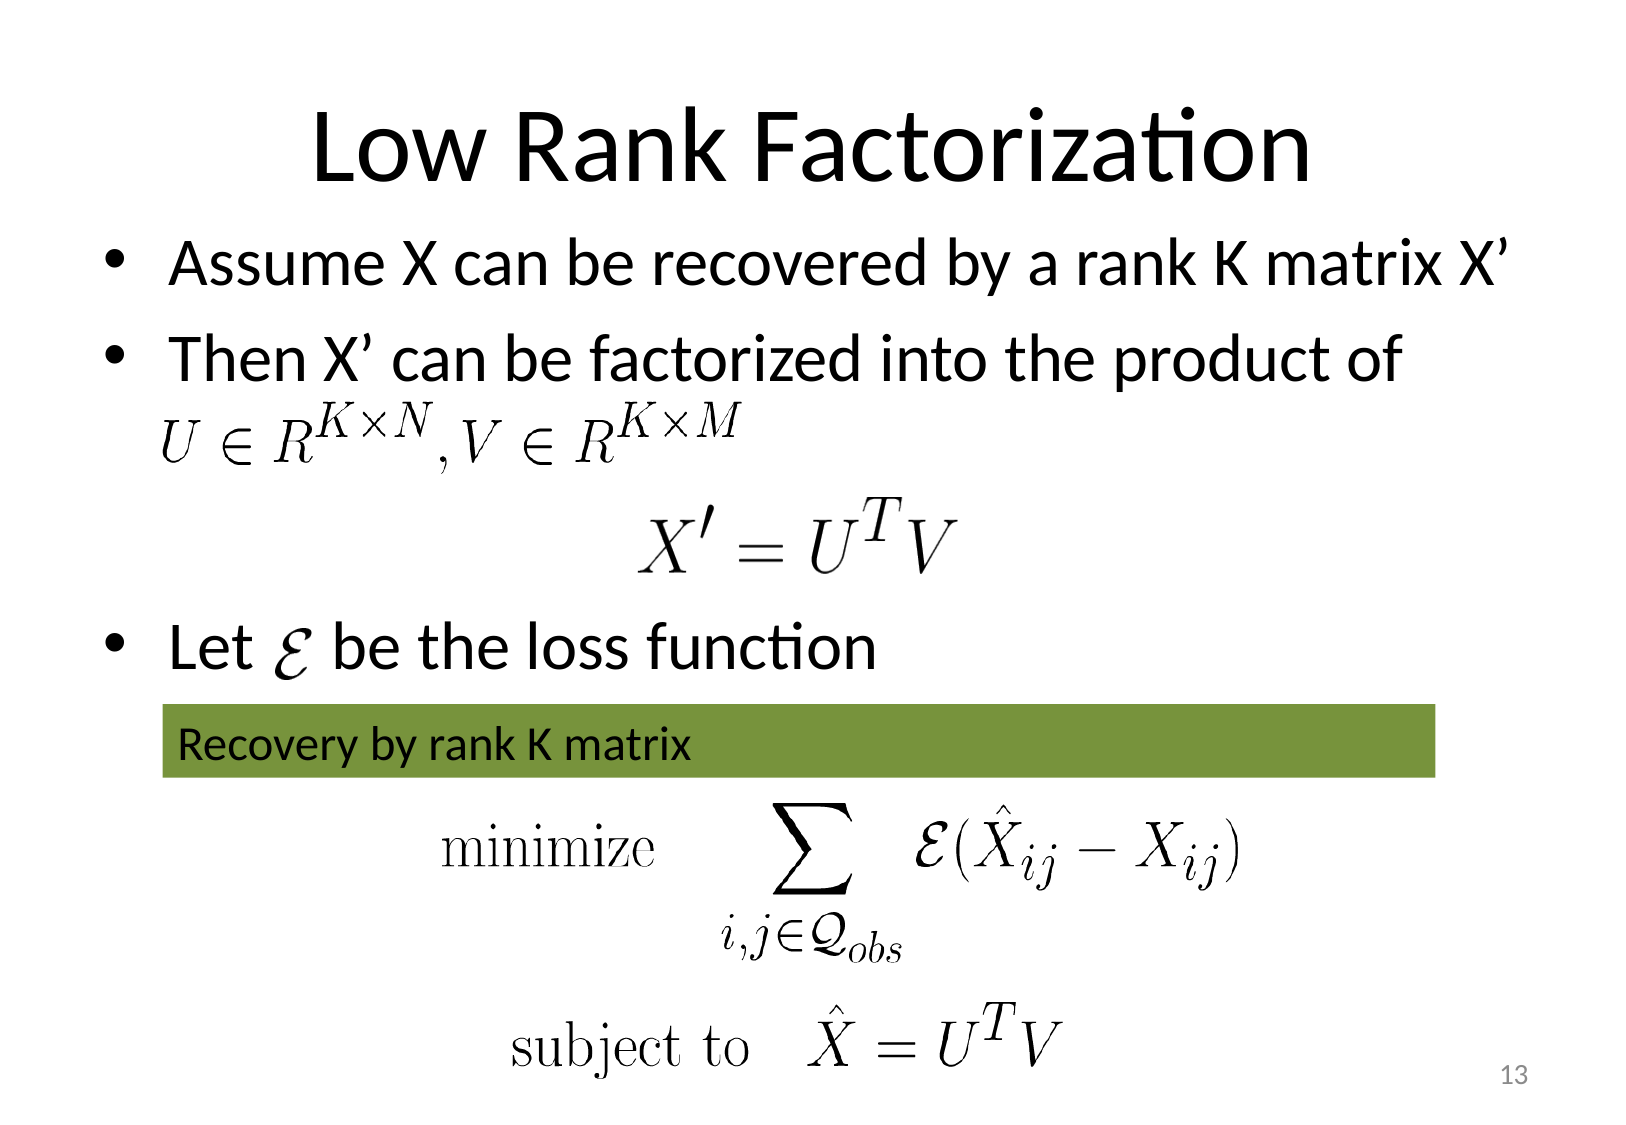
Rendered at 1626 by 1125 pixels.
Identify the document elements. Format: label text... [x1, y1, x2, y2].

text_box Recovery by rank K matrix [162, 704, 1436, 778]
picture [637, 497, 958, 574]
list Assume X can be recovered by a rank K matrix X’ Then X’ can be factorized into the product of Let be the loss function [87, 209, 1551, 1014]
picture [162, 400, 742, 474]
picture [275, 628, 312, 680]
picture [512, 1002, 1063, 1080]
picture [442, 803, 1238, 963]
title Low Rank Factorization [81, 45, 1544, 233]
slide_number 13 [1164, 1042, 1544, 1103]
